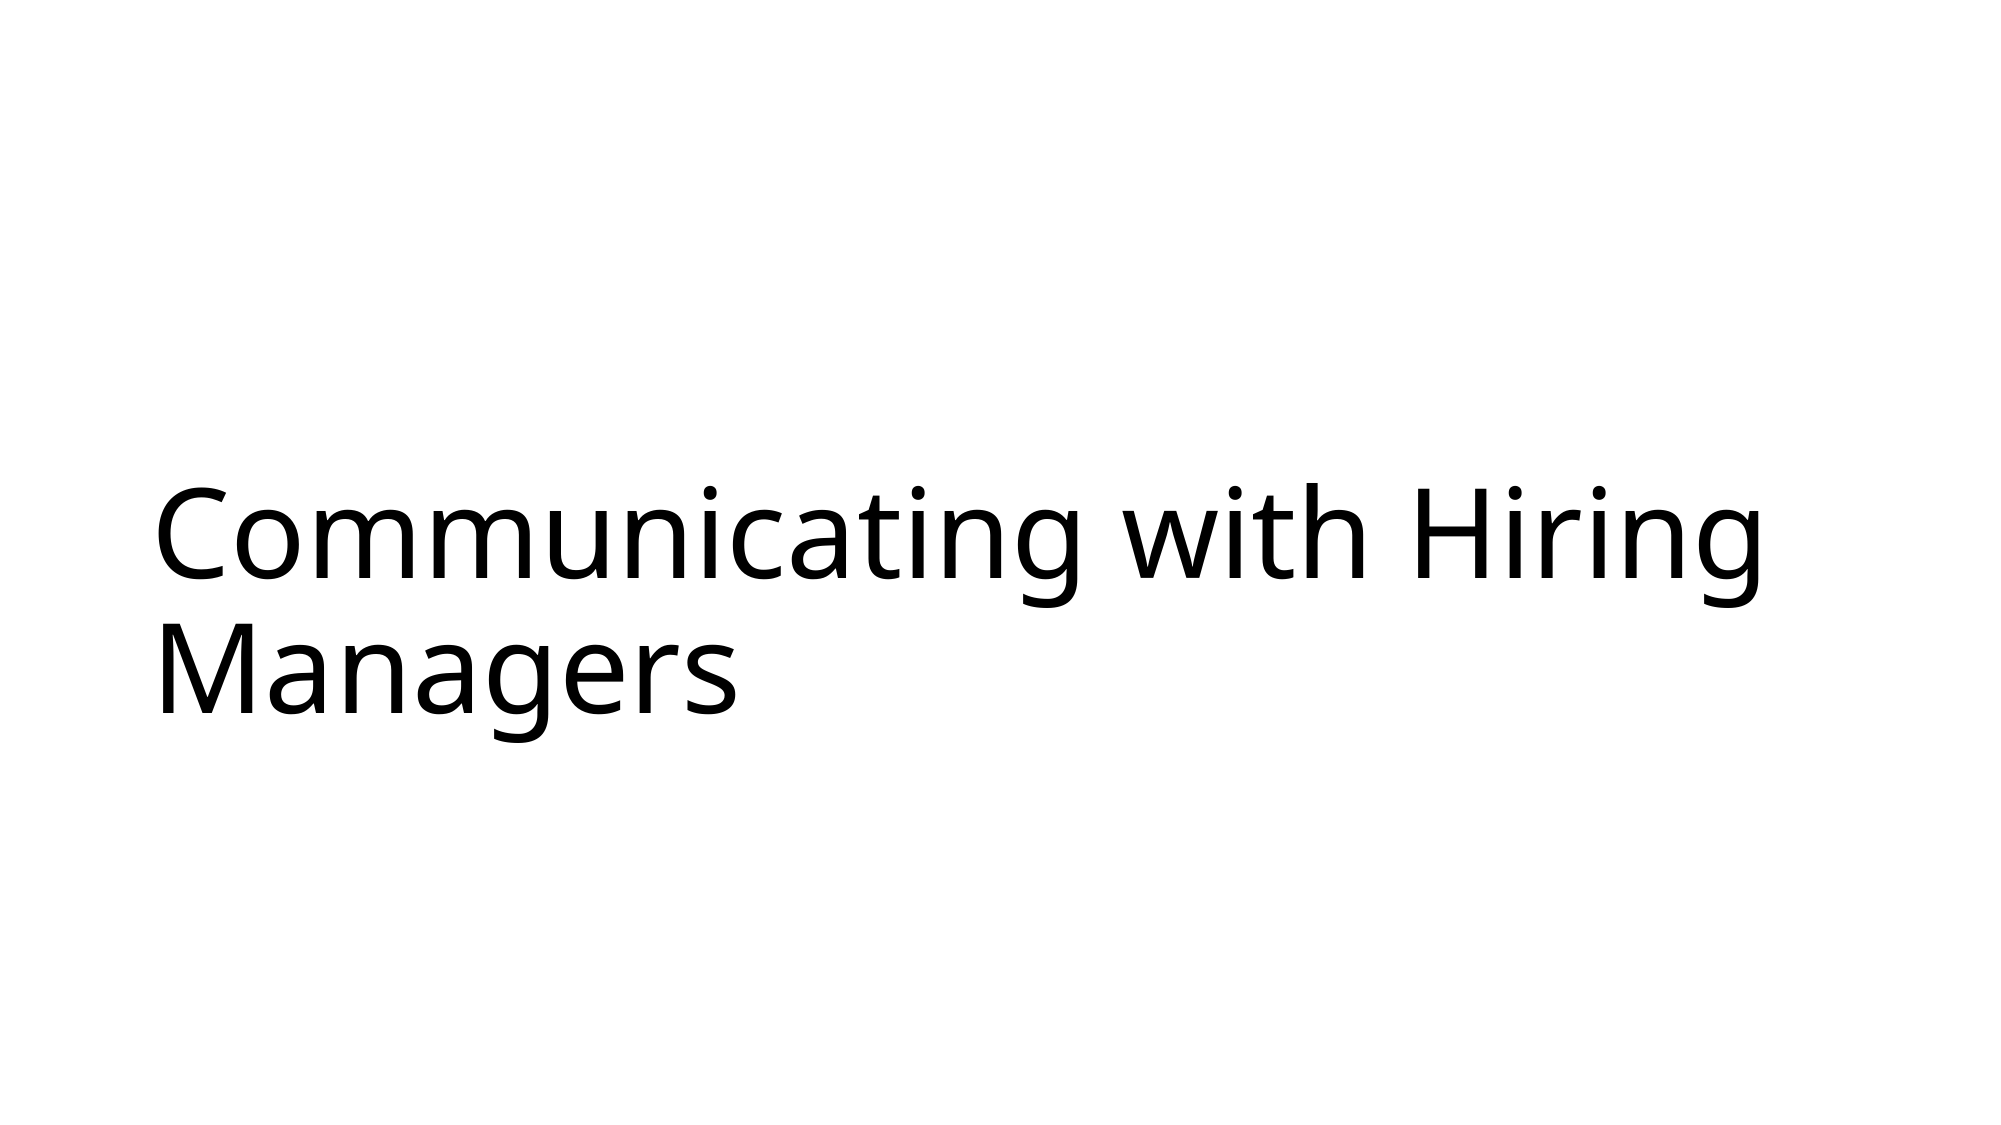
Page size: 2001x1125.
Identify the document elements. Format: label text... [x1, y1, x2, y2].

title Communicating with Hiring Managers [136, 280, 1862, 749]
